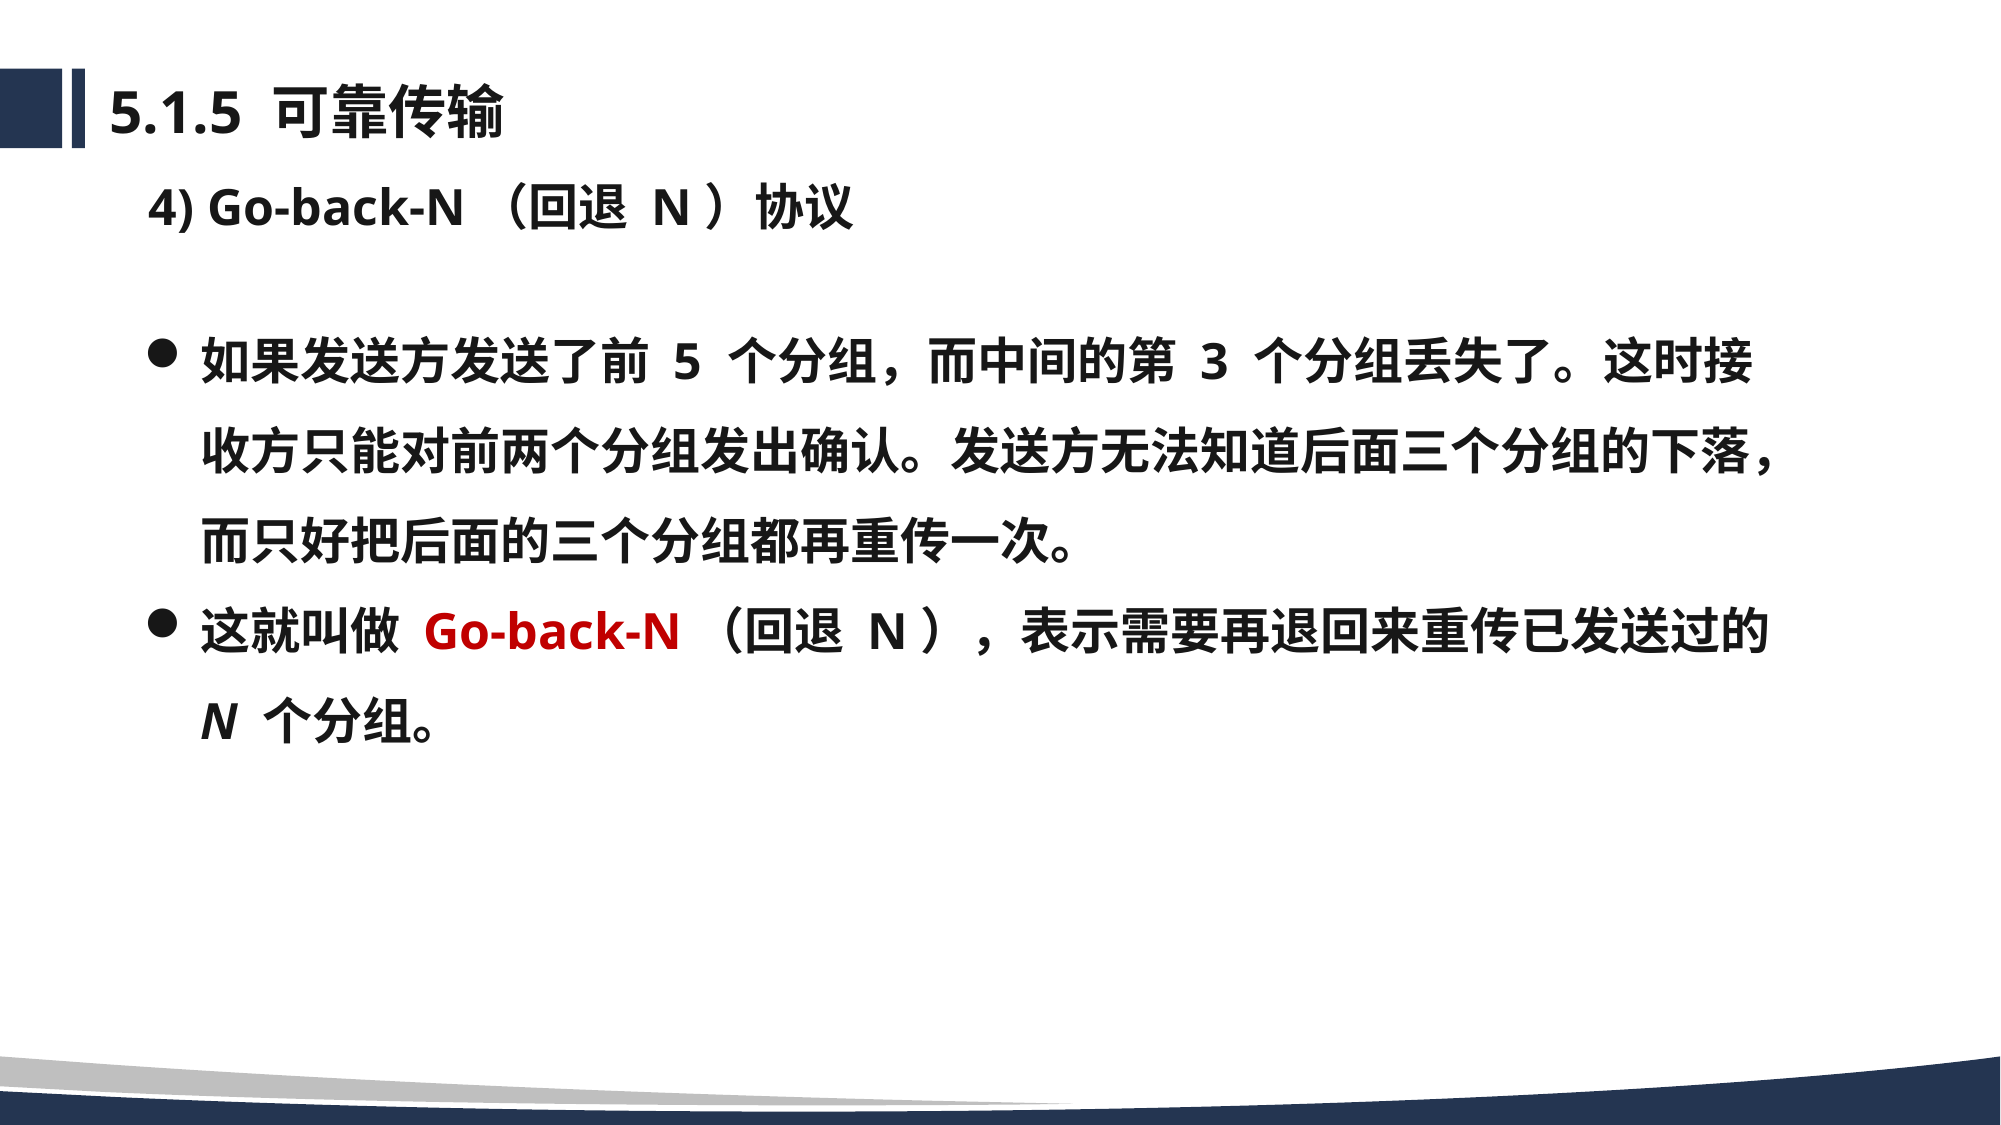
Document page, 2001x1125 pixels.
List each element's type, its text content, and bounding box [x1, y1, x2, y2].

text_box 4) Go-back-N（回退 N）协议 [128, 169, 1004, 241]
list 如果发送方发送了前 5 个分组，而中间的第 3 个分组丢失了。这时接收方只能对前两个分组发出确认。发送方无法知道后面三个分组的下落，而只好把后面的三个分组都再重传一次。 这就叫做 Go-back-N（回退 N），表示需要再退回来重传已发送过的 N 个分组。 [128, 292, 1813, 871]
title 5.1.5 可靠传输 [94, 75, 1592, 155]
